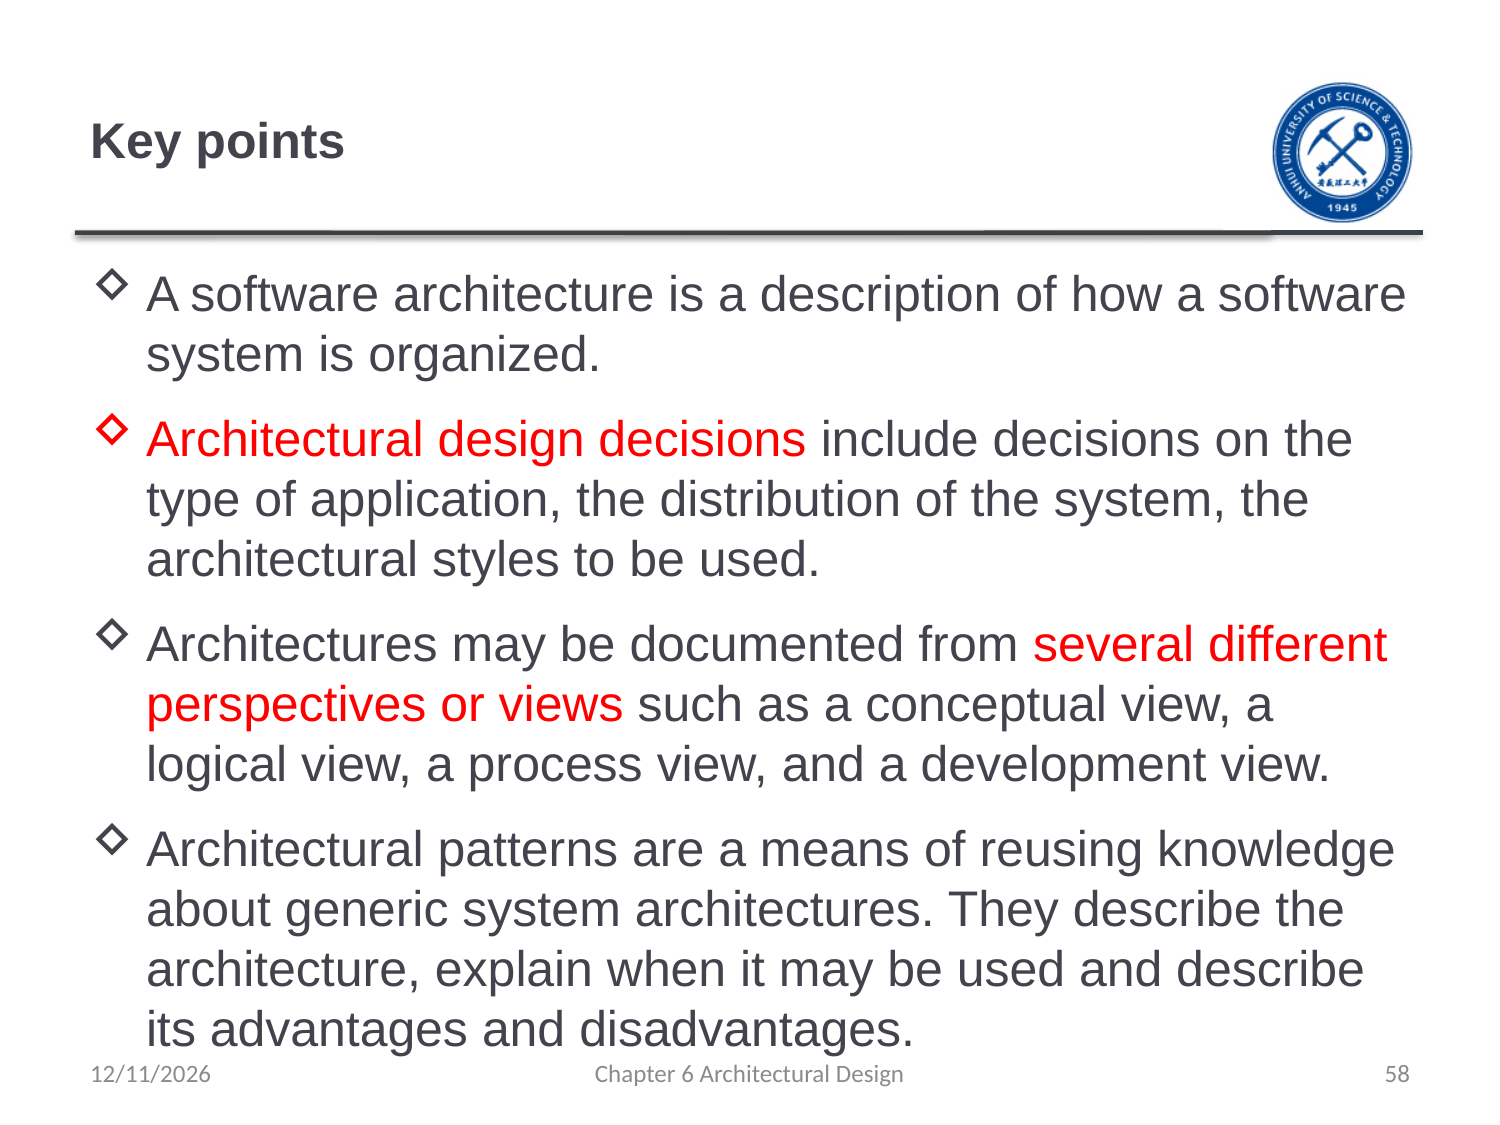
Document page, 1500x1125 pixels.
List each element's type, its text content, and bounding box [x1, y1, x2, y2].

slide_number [75, 1042, 425, 1103]
picture [1223, 34, 1430, 230]
slide_number 58 [1074, 1042, 1425, 1103]
title Key points [74, 44, 1272, 233]
footer Chapter 6 Architectural Design [512, 1042, 988, 1103]
list A software architecture is a description of how a software system is organized. Architectural design decisions include decisions on the type of application, the distribution of the system, the architectural styles to be used. Architectures may be documented from several different perspectives or views such as a conceptual view, a logical view, a process view, and a development view. Architectural patterns are a means of reusing knowledge about generic system architectures. They describe the architecture, explain when it may be used and describe its advantages and disadvantages. [75, 253, 1425, 997]
